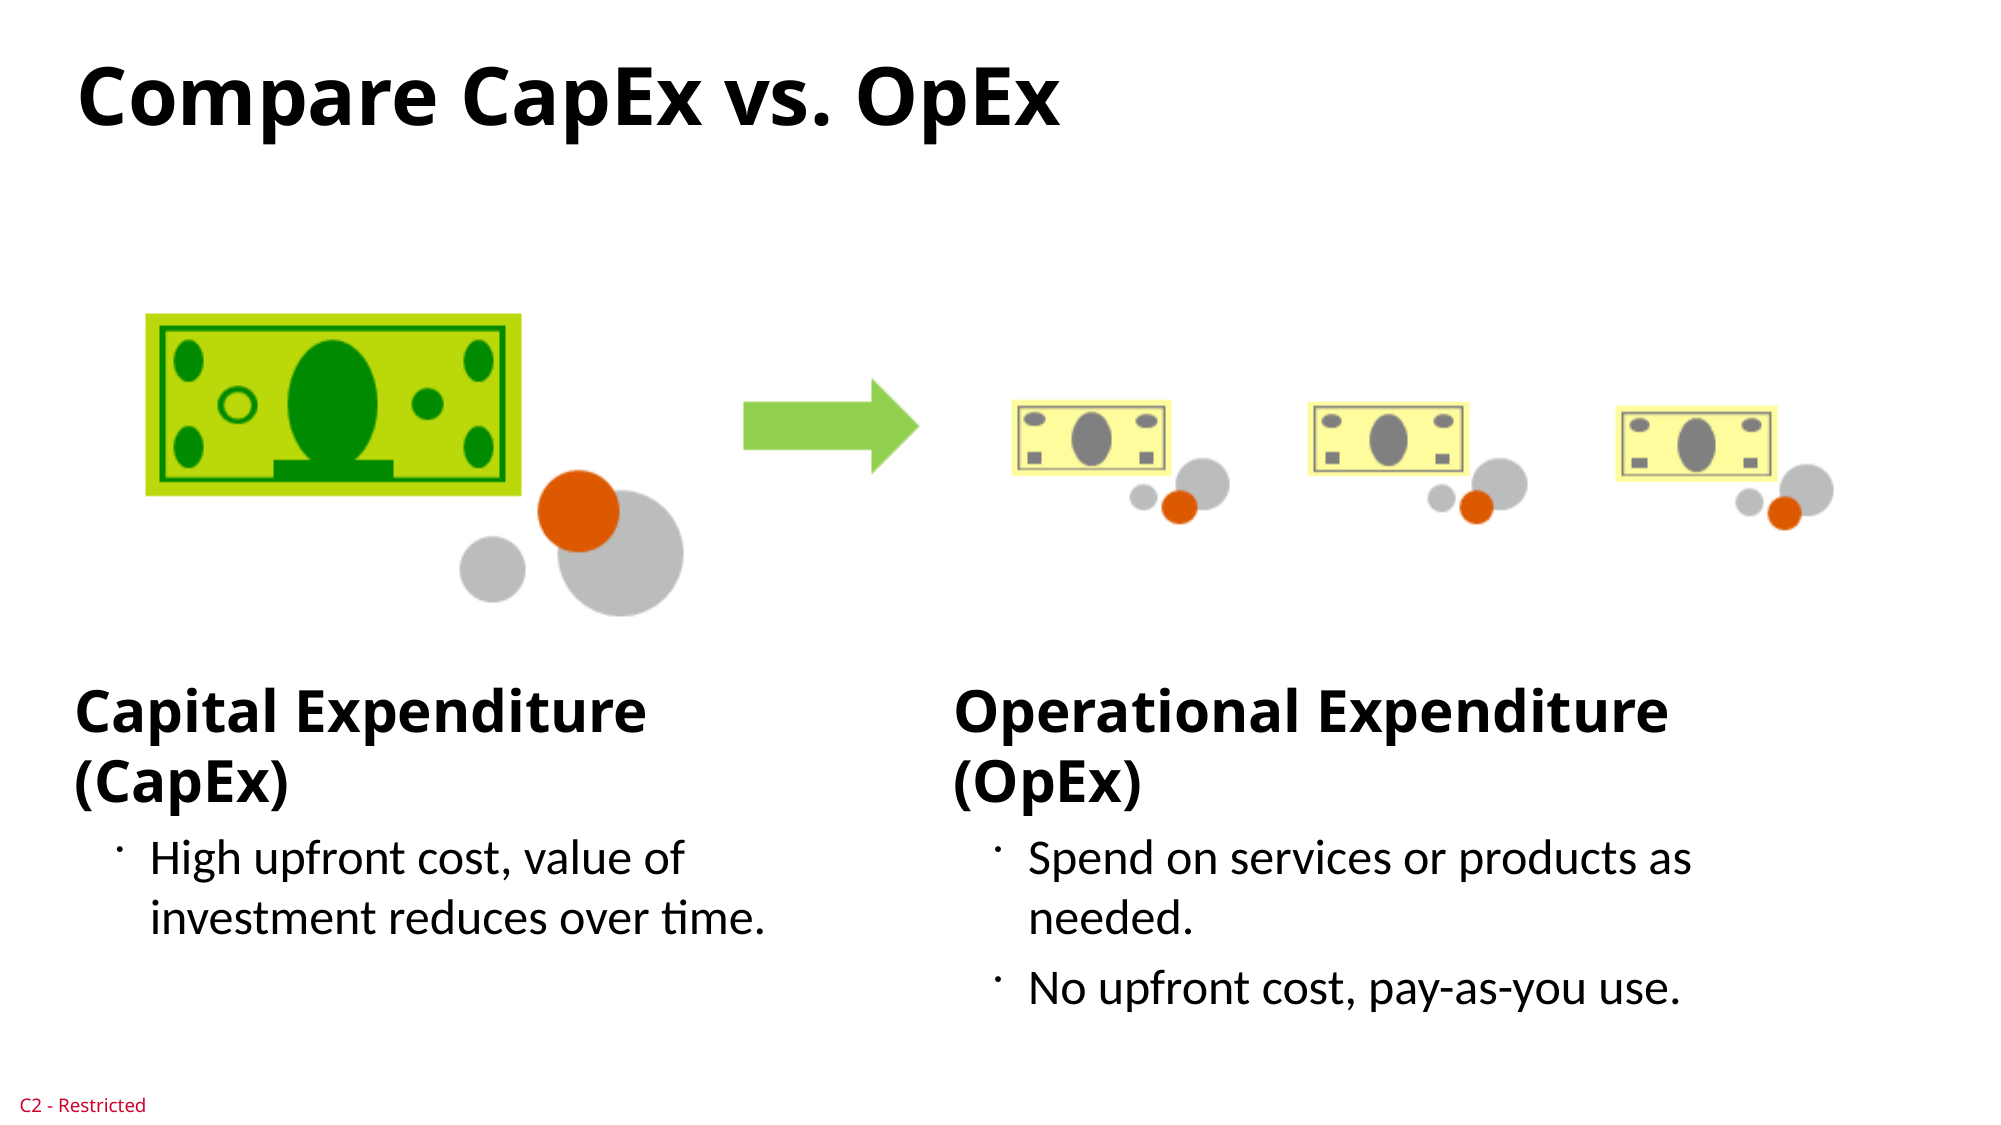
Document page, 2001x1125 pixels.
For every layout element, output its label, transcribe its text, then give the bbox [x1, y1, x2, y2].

text_box Operational Expenditure (OpEx) Spend on services or products as needed. No upfront cost, pay-as-you use. [953, 674, 1825, 1015]
picture [133, 298, 1866, 657]
text_box Capital Expenditure (CapEx) High upfront cost, value of investment reduces over time. [74, 674, 771, 945]
title Compare CapEx vs. OpEx [61, 46, 1082, 152]
